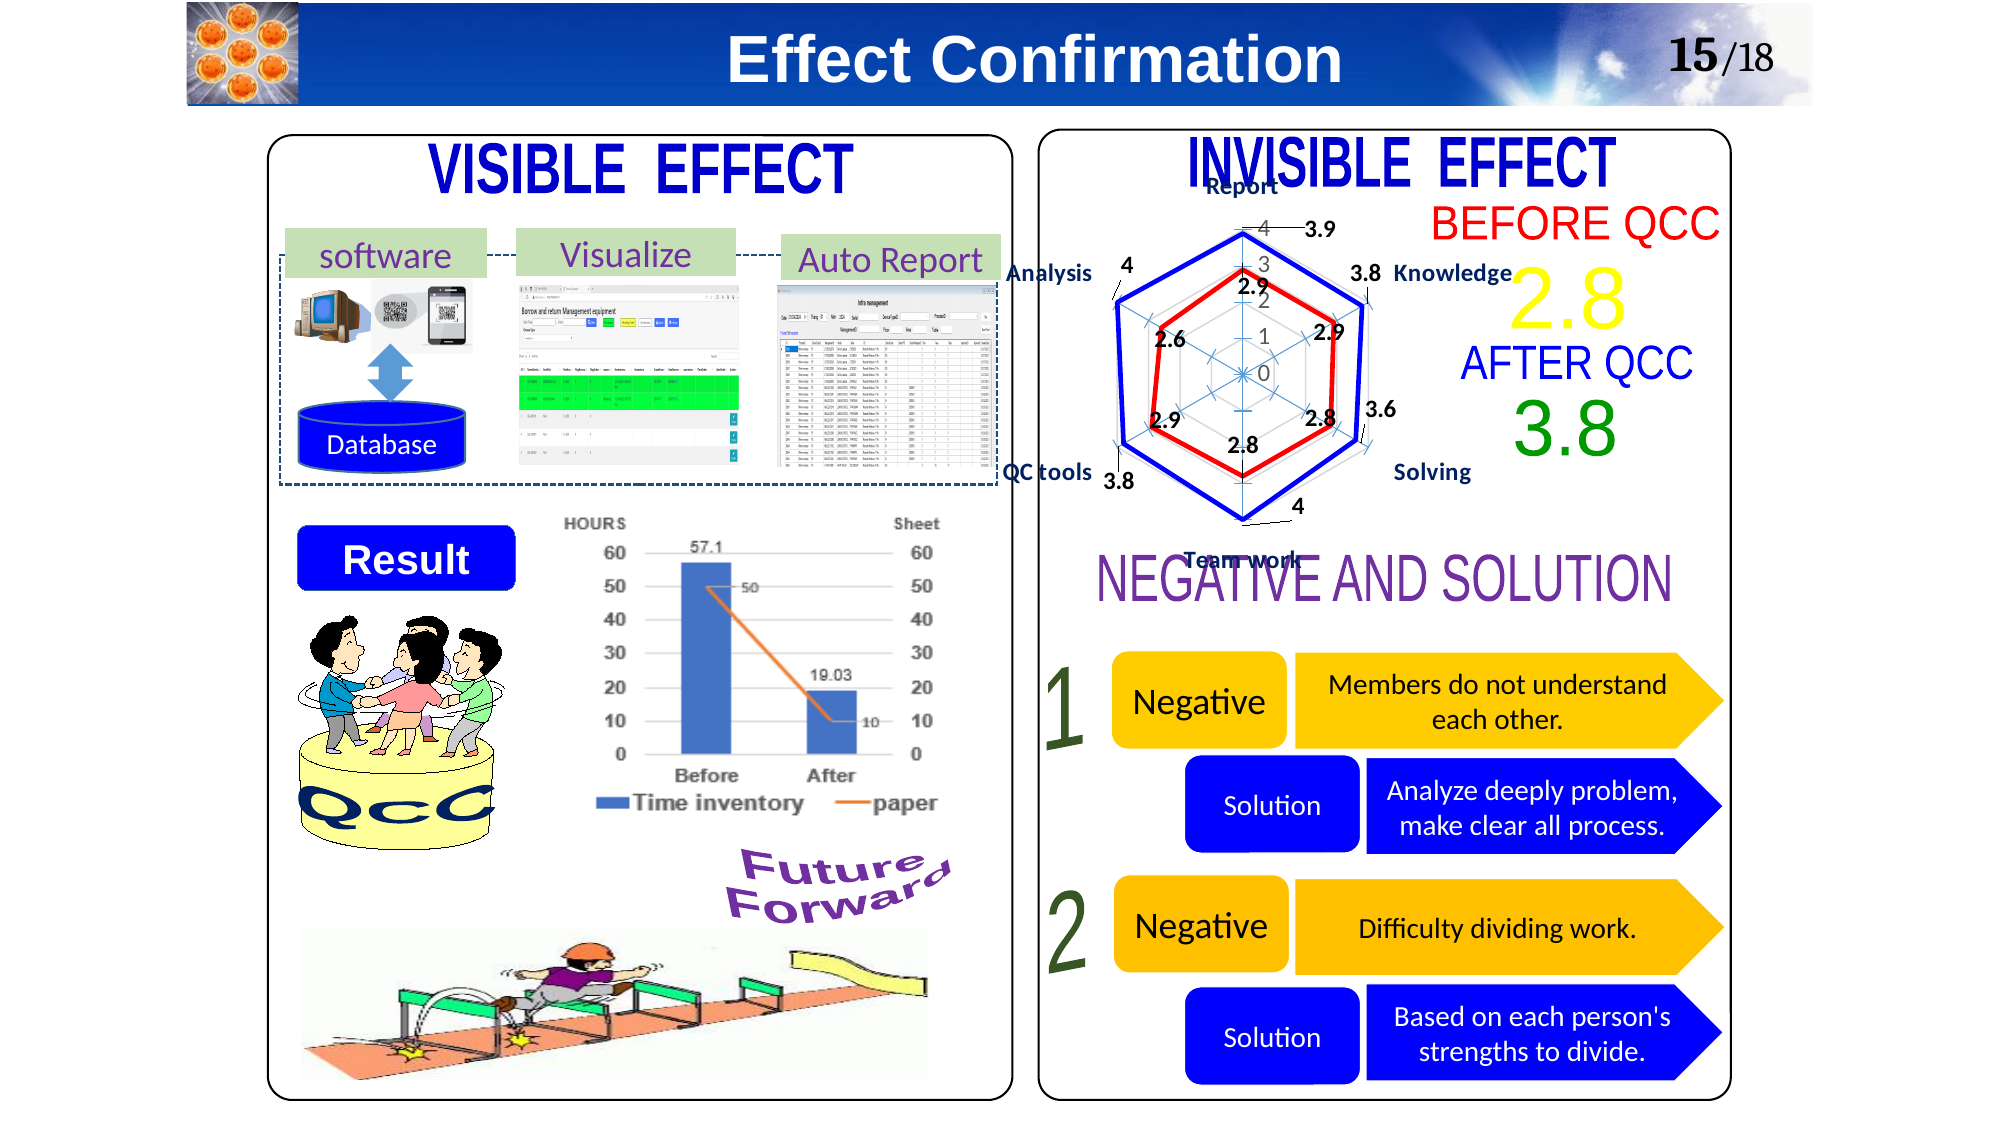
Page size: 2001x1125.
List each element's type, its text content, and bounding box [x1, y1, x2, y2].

chart [991, 144, 1524, 606]
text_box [1038, 129, 1731, 1100]
picture [301, 929, 930, 1080]
picture [186, 2, 1813, 106]
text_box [293, 611, 513, 853]
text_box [280, 229, 991, 485]
text_box Effect Confirmation [556, 106, 1516, 113]
picture [556, 508, 957, 824]
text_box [267, 135, 1013, 1100]
